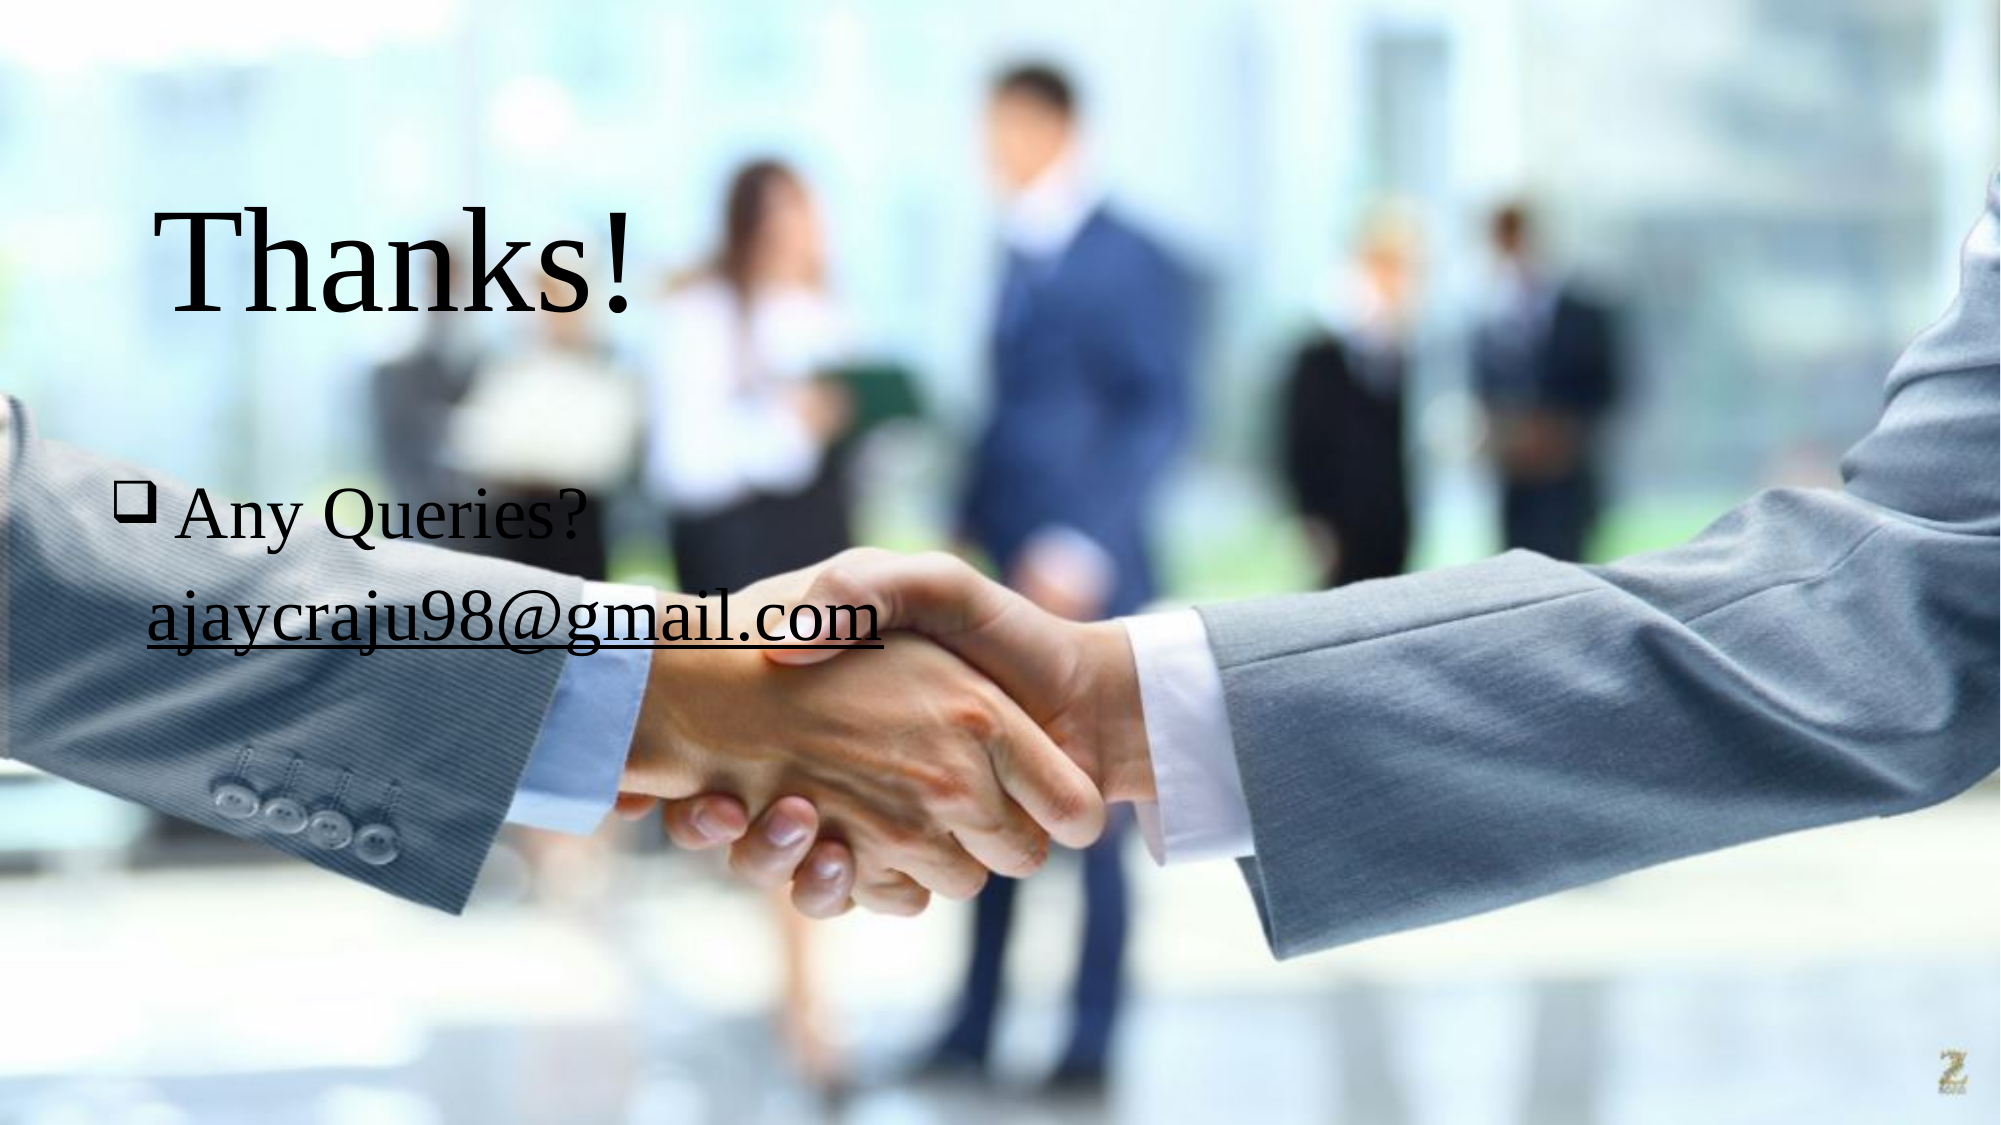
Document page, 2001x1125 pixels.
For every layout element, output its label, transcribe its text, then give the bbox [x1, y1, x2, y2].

picture [0, 0, 2001, 1125]
title Thanks! [137, 59, 1863, 466]
list Any Queries? ajaycraju98@gmail.com [94, 466, 1863, 1014]
